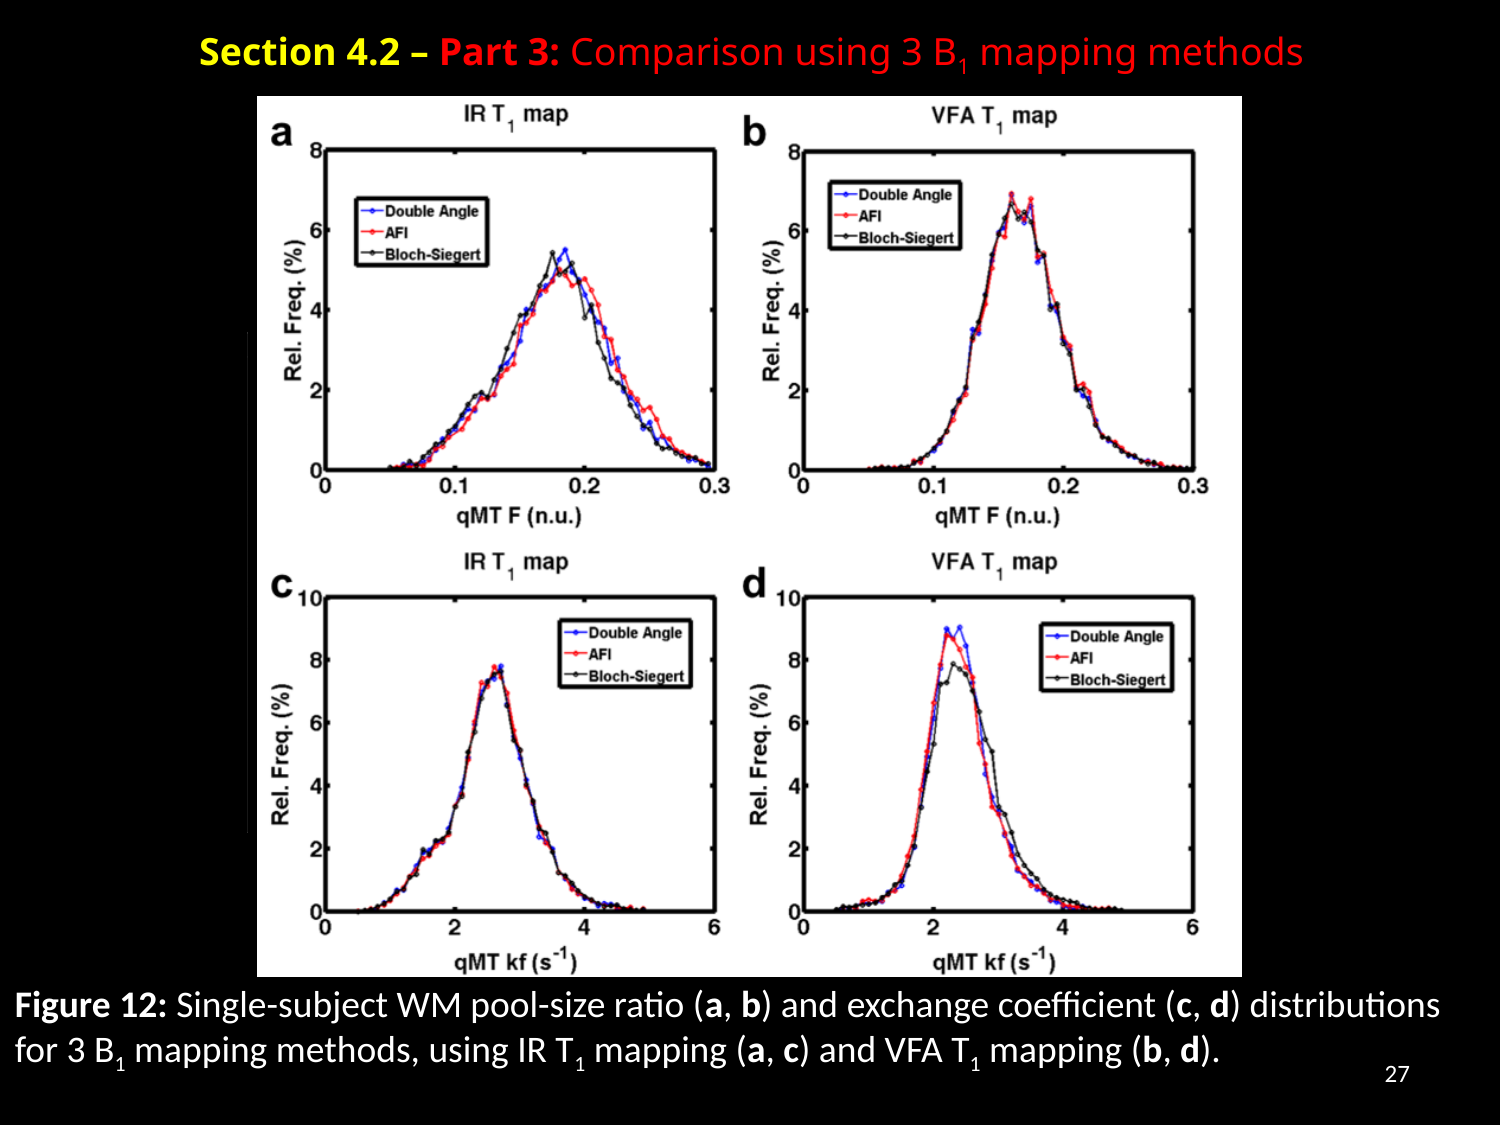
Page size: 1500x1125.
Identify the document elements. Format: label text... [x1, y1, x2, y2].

text_box Figure 12: Single-subject WM pool-size ratio (a, b) and exchange coefficient (c, d) distributions for 3 B1 mapping methods, using IR T1 mapping (a, c) and VFA T1 mapping (b, d). [0, 972, 1500, 1084]
picture [230, 96, 1270, 977]
text_box Section 4.2 – Part 3: Comparison using 3 B1 mapping methods [23, 20, 1480, 131]
slide_number 27 [1074, 1042, 1425, 1103]
